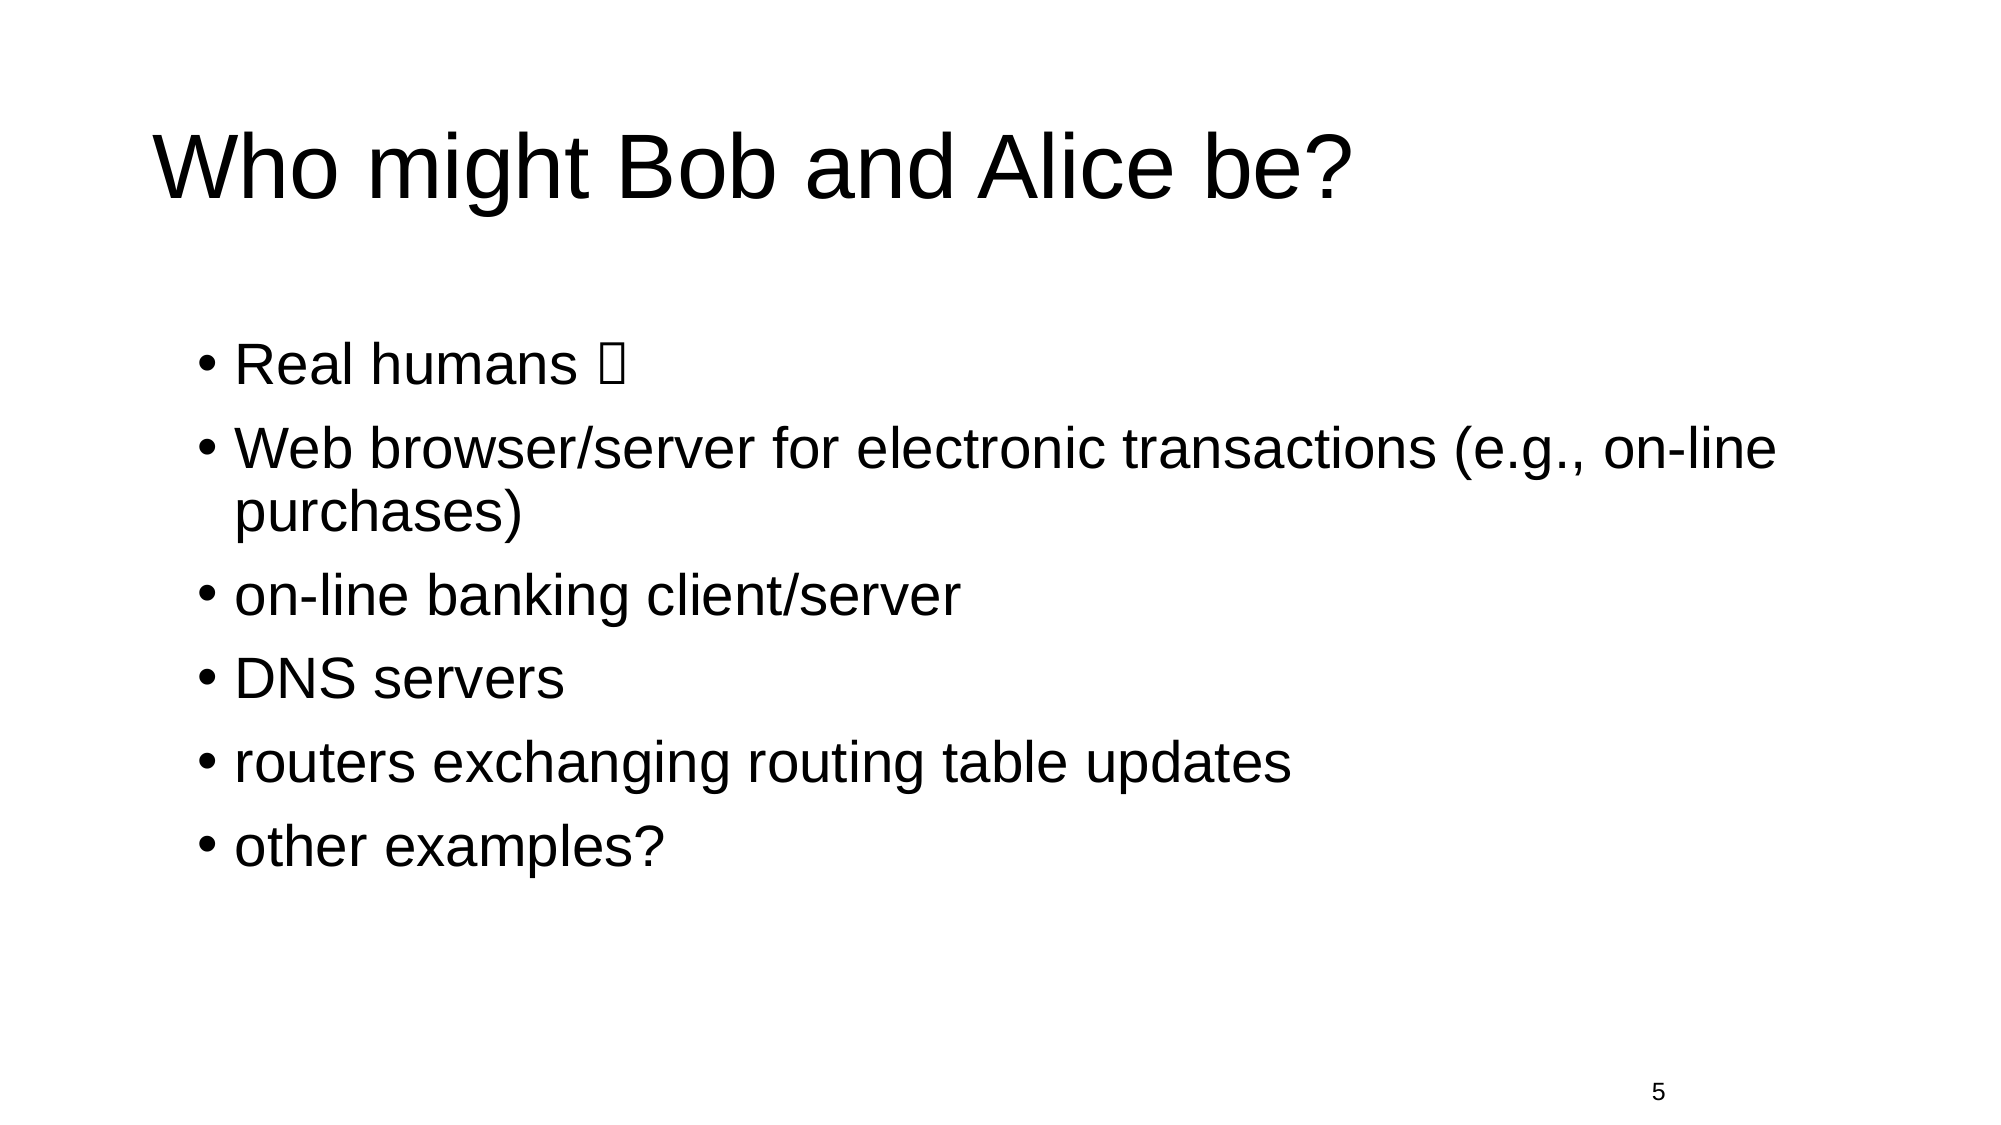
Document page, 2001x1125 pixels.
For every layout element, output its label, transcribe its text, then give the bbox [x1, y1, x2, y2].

list Real humans  Web browser/server for electronic transactions (e.g., on-line purchases) on-line banking client/server DNS servers routers exchanging routing table updates other examples? [182, 327, 1814, 1069]
text_box 5 [1637, 1068, 1750, 1113]
title Who might Bob and Alice be? [137, 59, 1863, 278]
